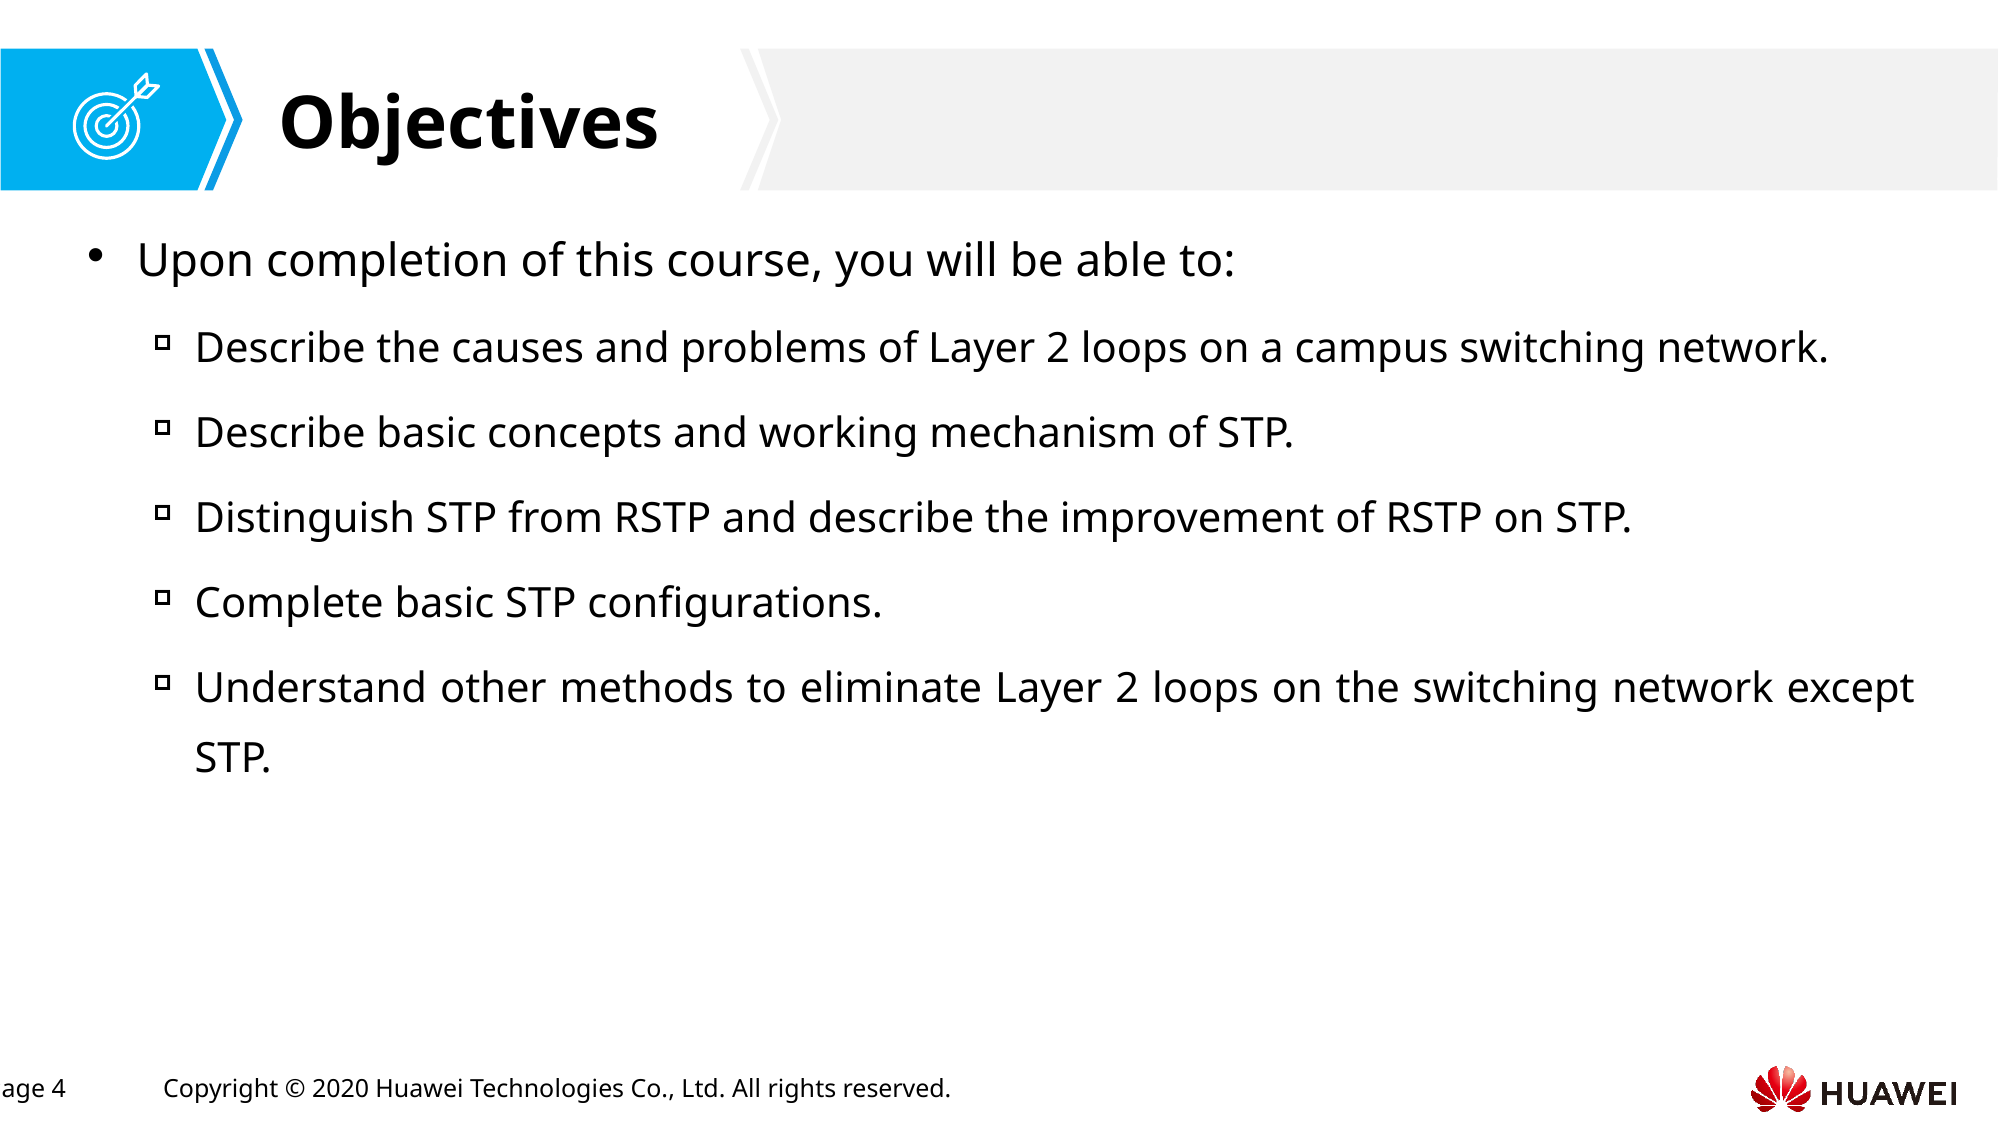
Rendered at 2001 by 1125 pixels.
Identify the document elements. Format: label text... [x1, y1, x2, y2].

picture [1751, 1066, 1956, 1112]
list Upon completion of this course, you will be able to: Describe the causes and problems of Layer 2 loops on a campus switching network. Describe basic concepts and working mechanism of STP. Distinguish STP from RSTP and describe the improvement of RSTP on STP. Complete basic STP configurations. Understand other methods to eliminate Layer 2 loops on the switching network except STP. [73, 202, 1929, 971]
